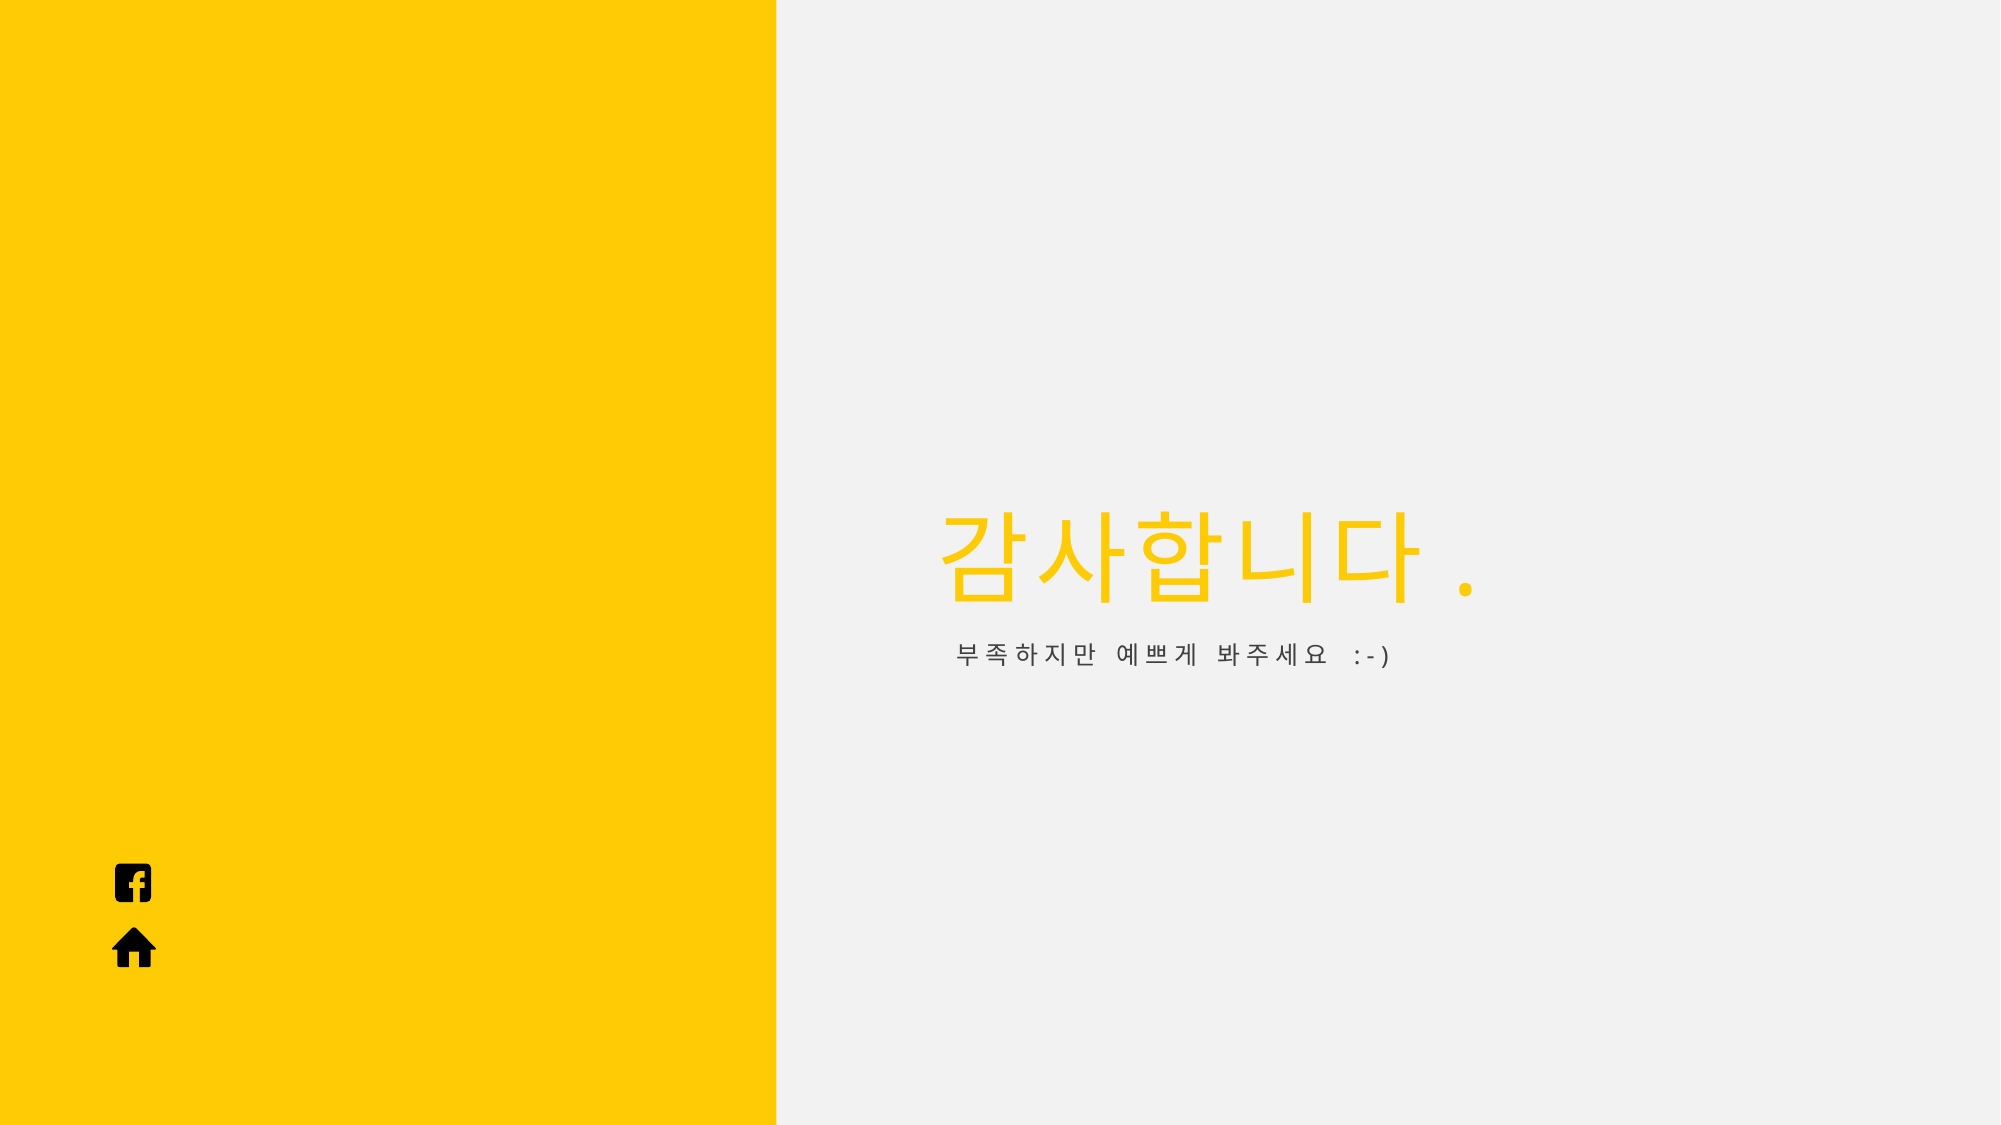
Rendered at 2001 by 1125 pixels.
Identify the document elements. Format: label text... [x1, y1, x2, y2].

text_box [111, 927, 157, 968]
text_box 감사합니다. [922, 464, 1782, 624]
text_box [0, 0, 777, 1125]
text_box 부족하지만 예쁘게 봐주세요 :-) [942, 617, 1459, 677]
text_box [115, 863, 152, 903]
